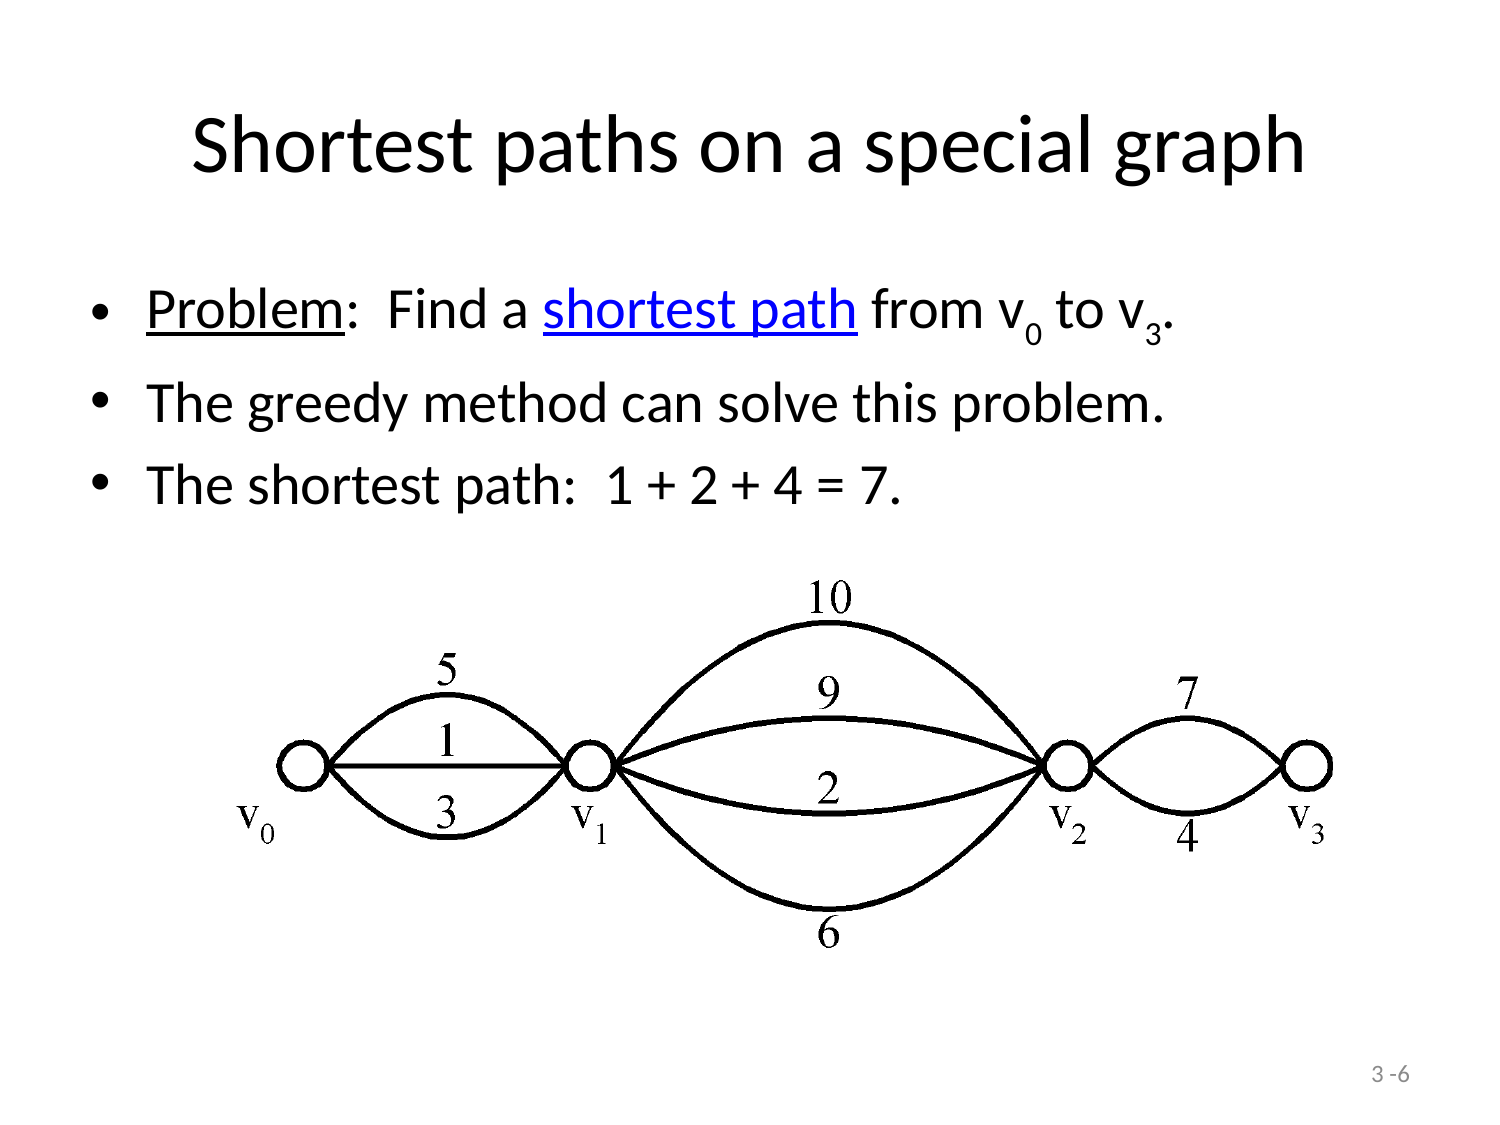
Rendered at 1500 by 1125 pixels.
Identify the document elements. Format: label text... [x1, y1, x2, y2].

picture [212, 562, 1351, 968]
slide_number 3 -6 [1074, 1042, 1425, 1103]
list Problem: Find a shortest path from v0 to v3. The greedy method can solve this problem. The shortest path: 1 + 2 + 4 = 7. [75, 262, 1425, 1005]
title Shortest paths on a special graph [75, 45, 1425, 233]
